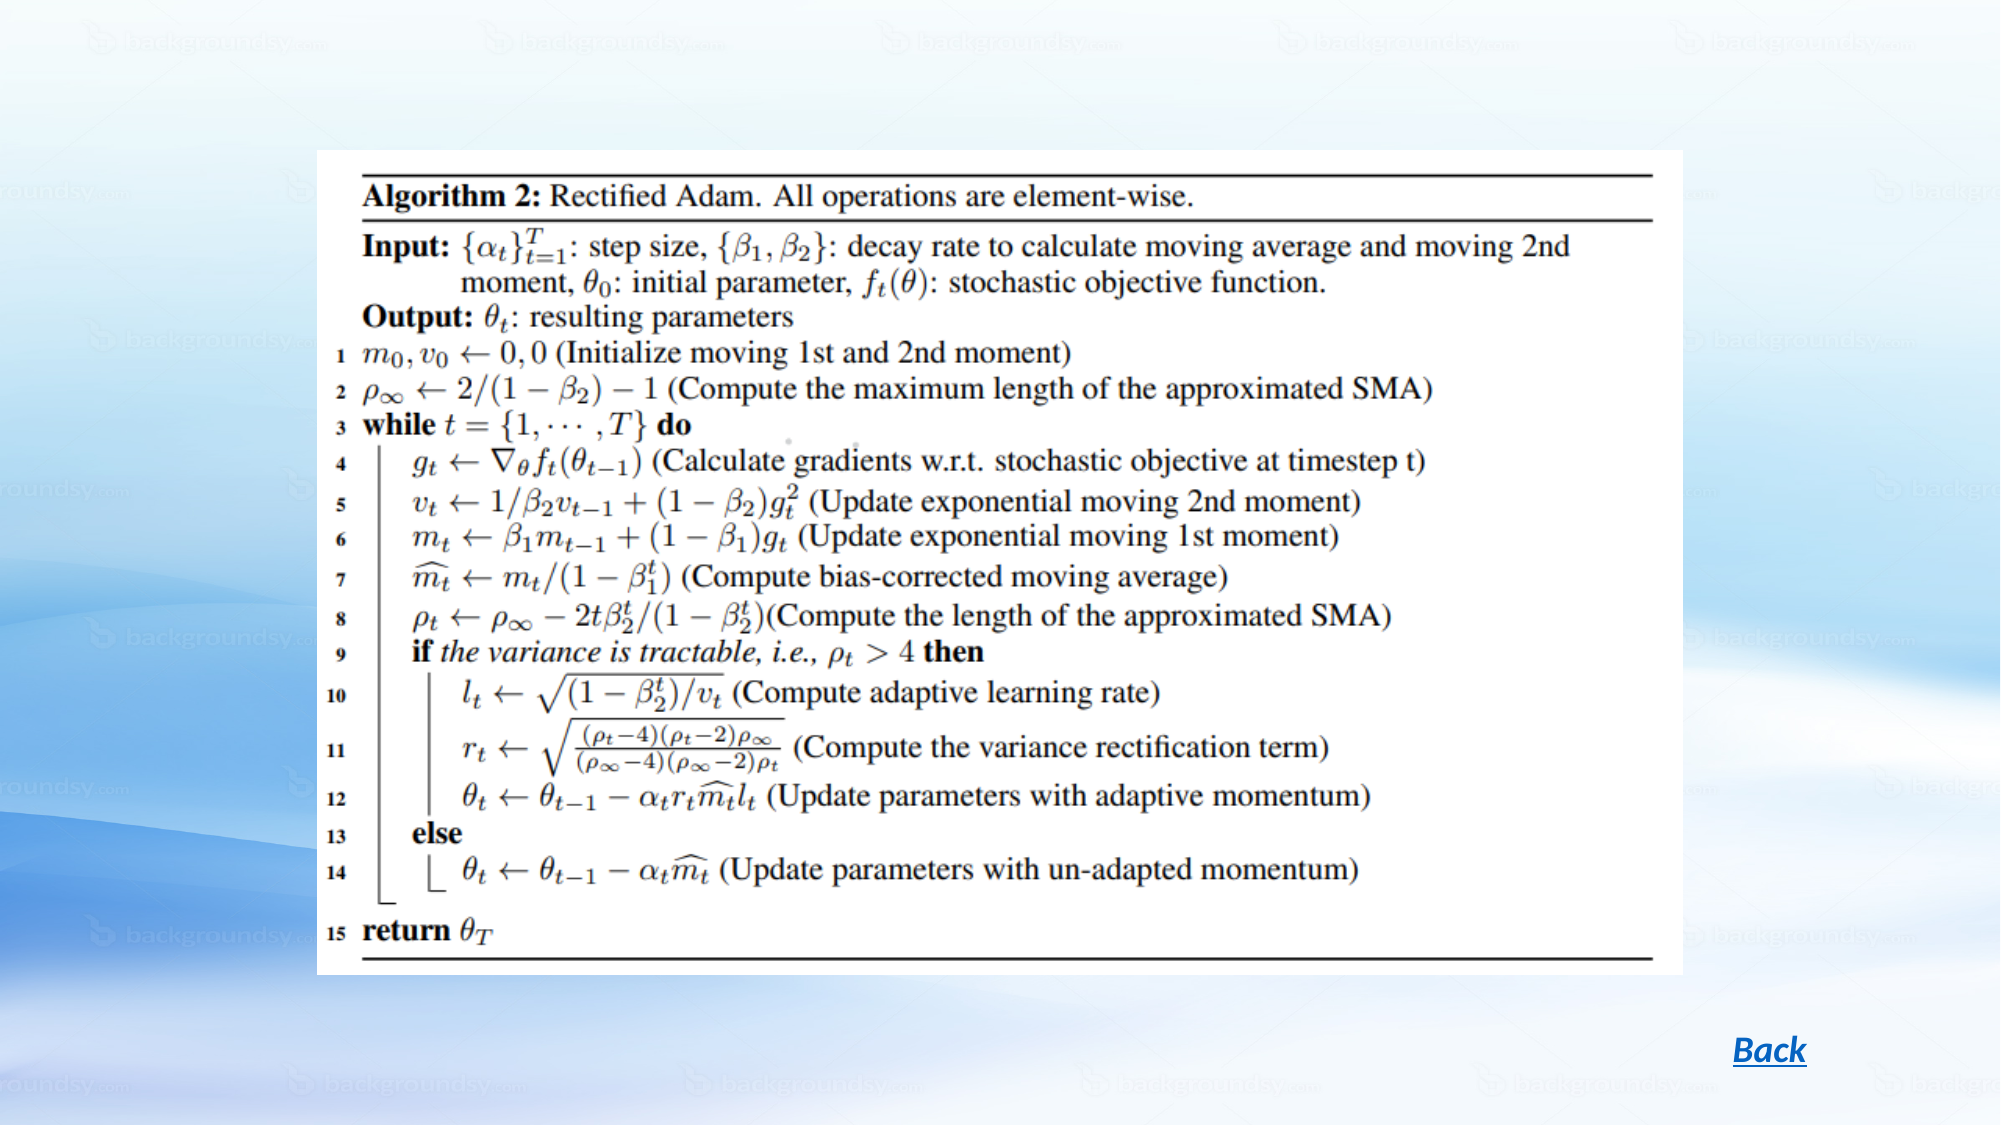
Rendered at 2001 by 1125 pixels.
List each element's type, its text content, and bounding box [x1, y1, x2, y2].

text_box Back [1539, 1022, 2000, 1080]
picture [0, 0, 2001, 1125]
